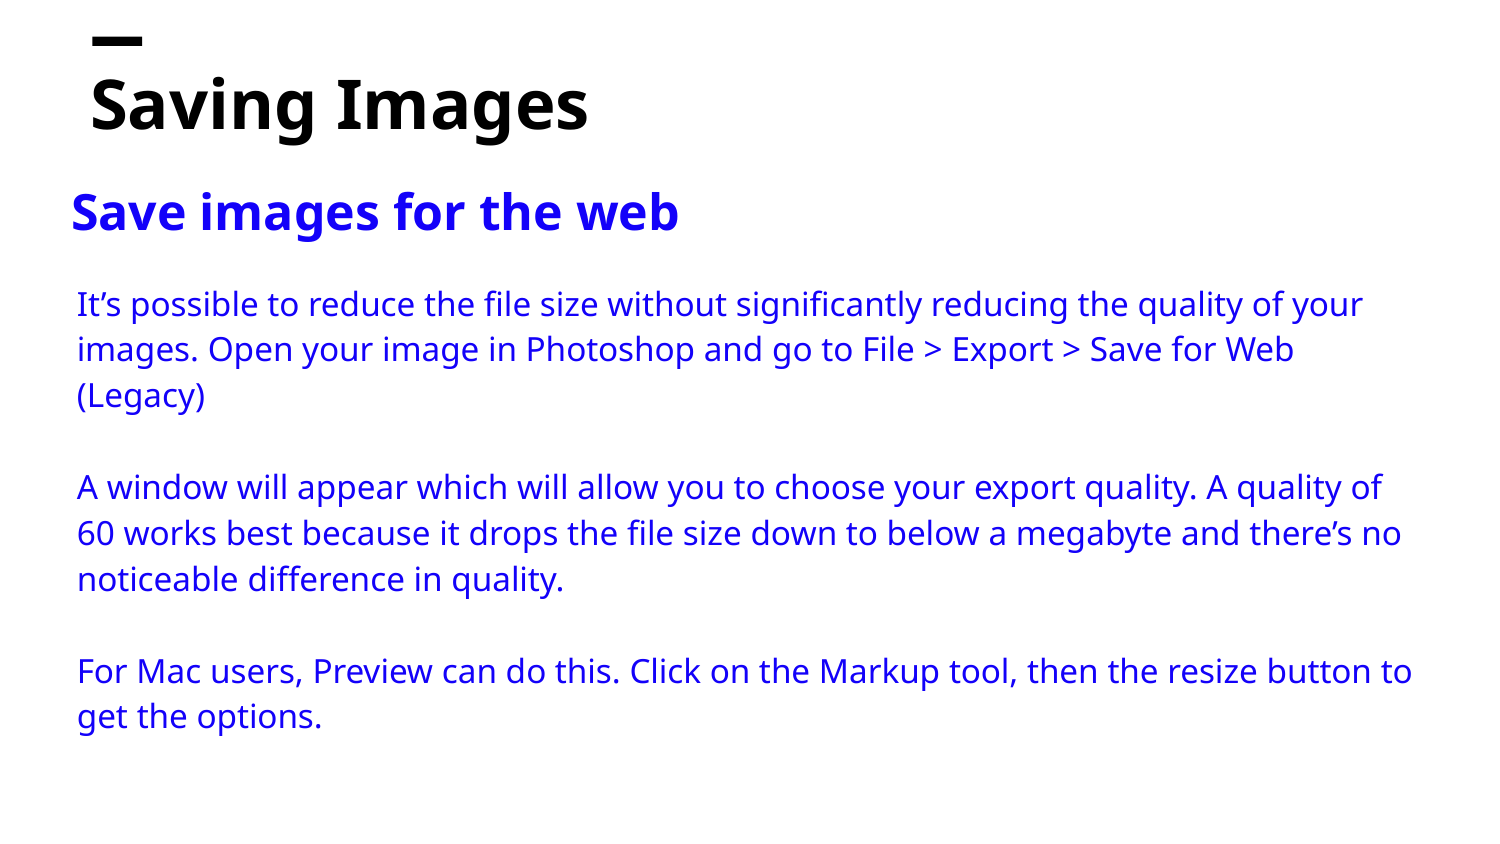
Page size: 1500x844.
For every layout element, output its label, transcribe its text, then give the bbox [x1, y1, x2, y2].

text_box It’s possible to reduce the file size without significantly reducing the quality of your images. Open your image in Photoshop and go to File > Export > Save for Web (Legacy) A window will appear which will allow you to choose your export quality. A quality of 60 works best because it drops the file size down to below a megabyte and there’s no noticeable difference in quality. For Mac users, Preview can do this. Click on the Markup tool, then the resize button to get the options. [61, 261, 1442, 771]
title Saving Images [75, 46, 1473, 140]
text_box Save images for the web [51, 150, 848, 259]
